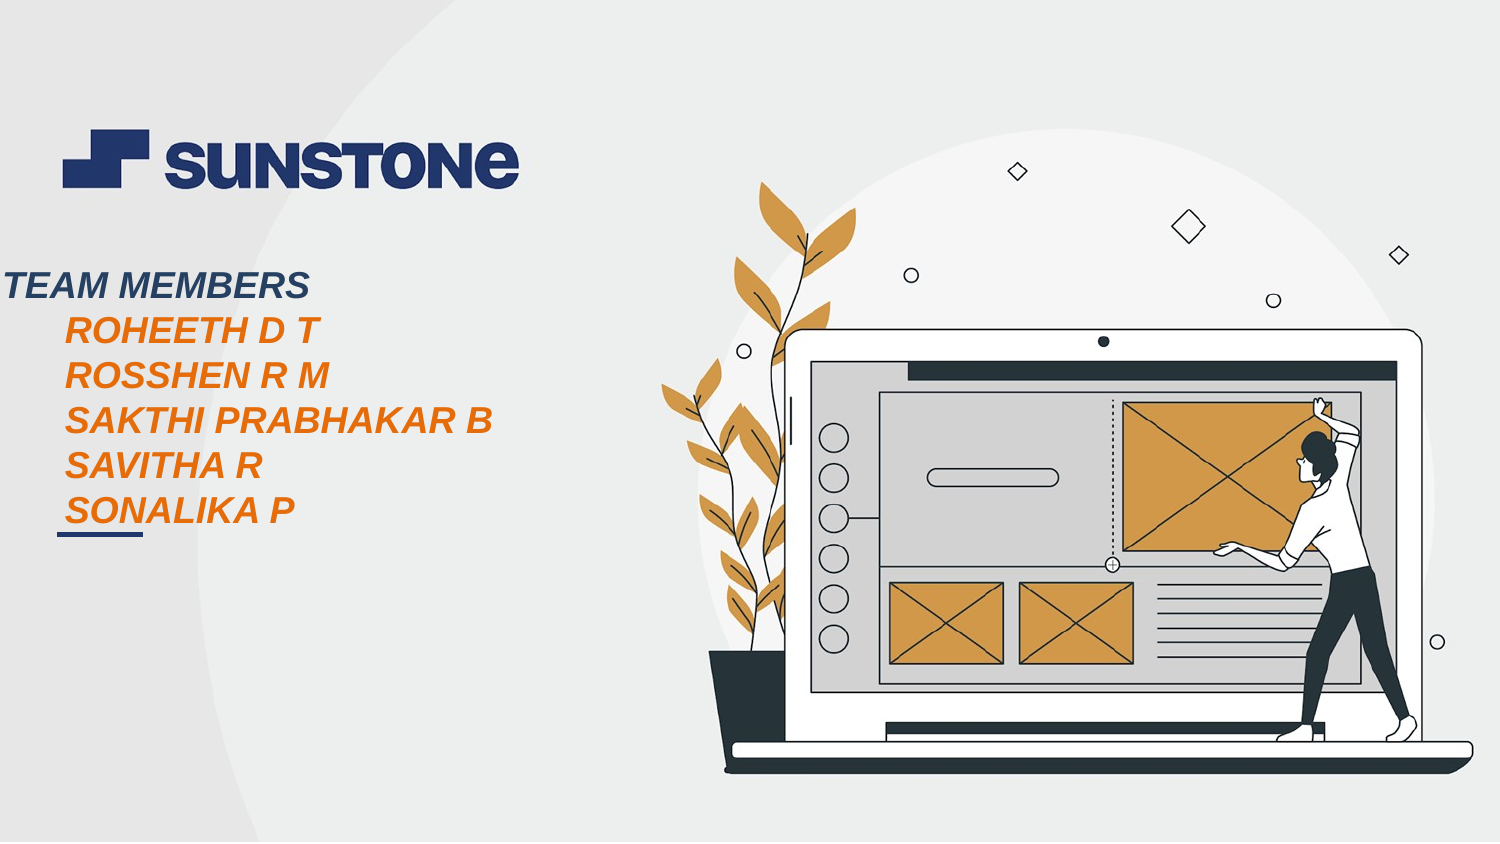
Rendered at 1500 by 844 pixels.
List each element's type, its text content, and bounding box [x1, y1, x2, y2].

title TEAM MEMBERS ROHEETH D T ROSSHEN R M SAKTHI PRABHAKAR B SAVITHA R SONALIKA P [0, 259, 625, 652]
text_box [0, 0, 1500, 842]
